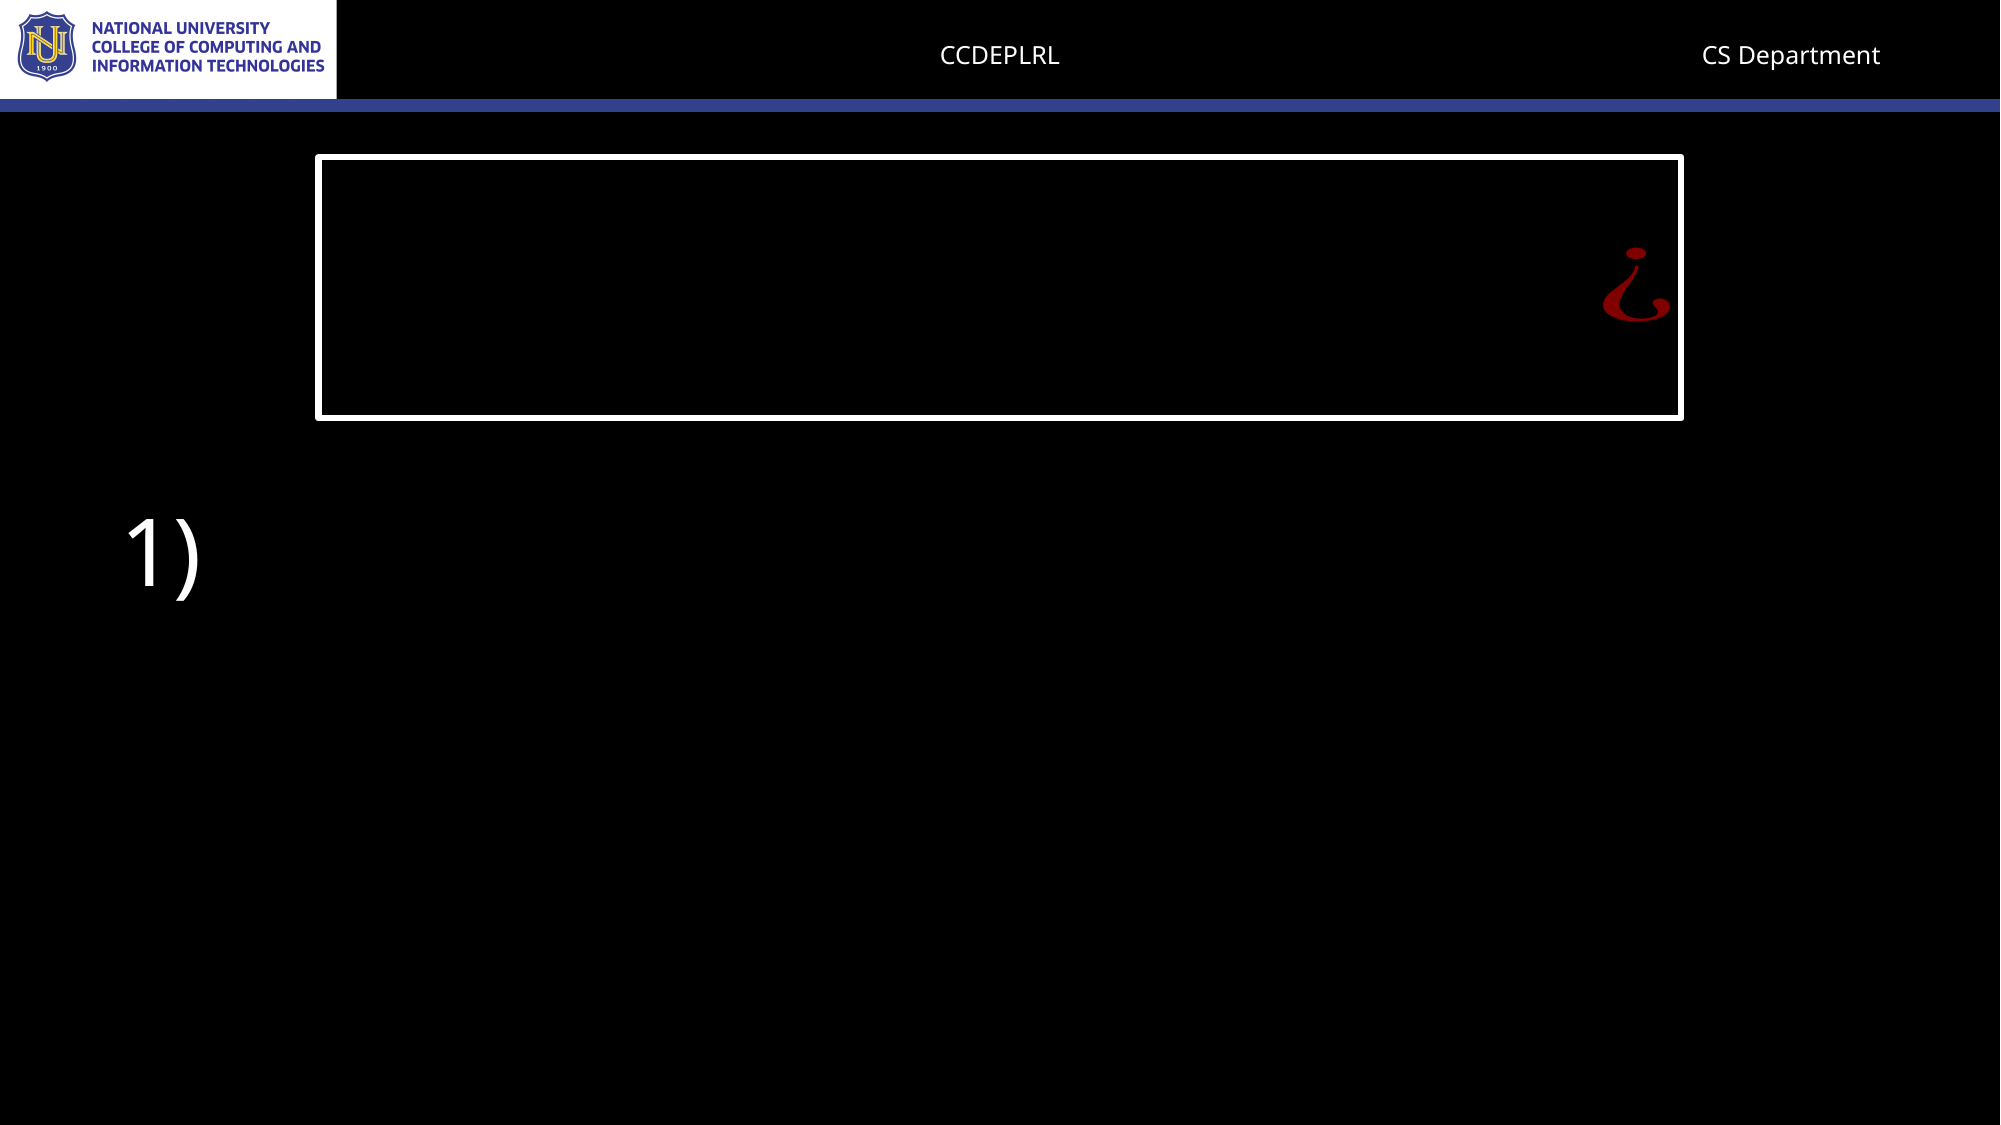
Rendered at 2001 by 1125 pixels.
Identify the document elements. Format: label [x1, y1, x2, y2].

picture [0, 0, 337, 99]
